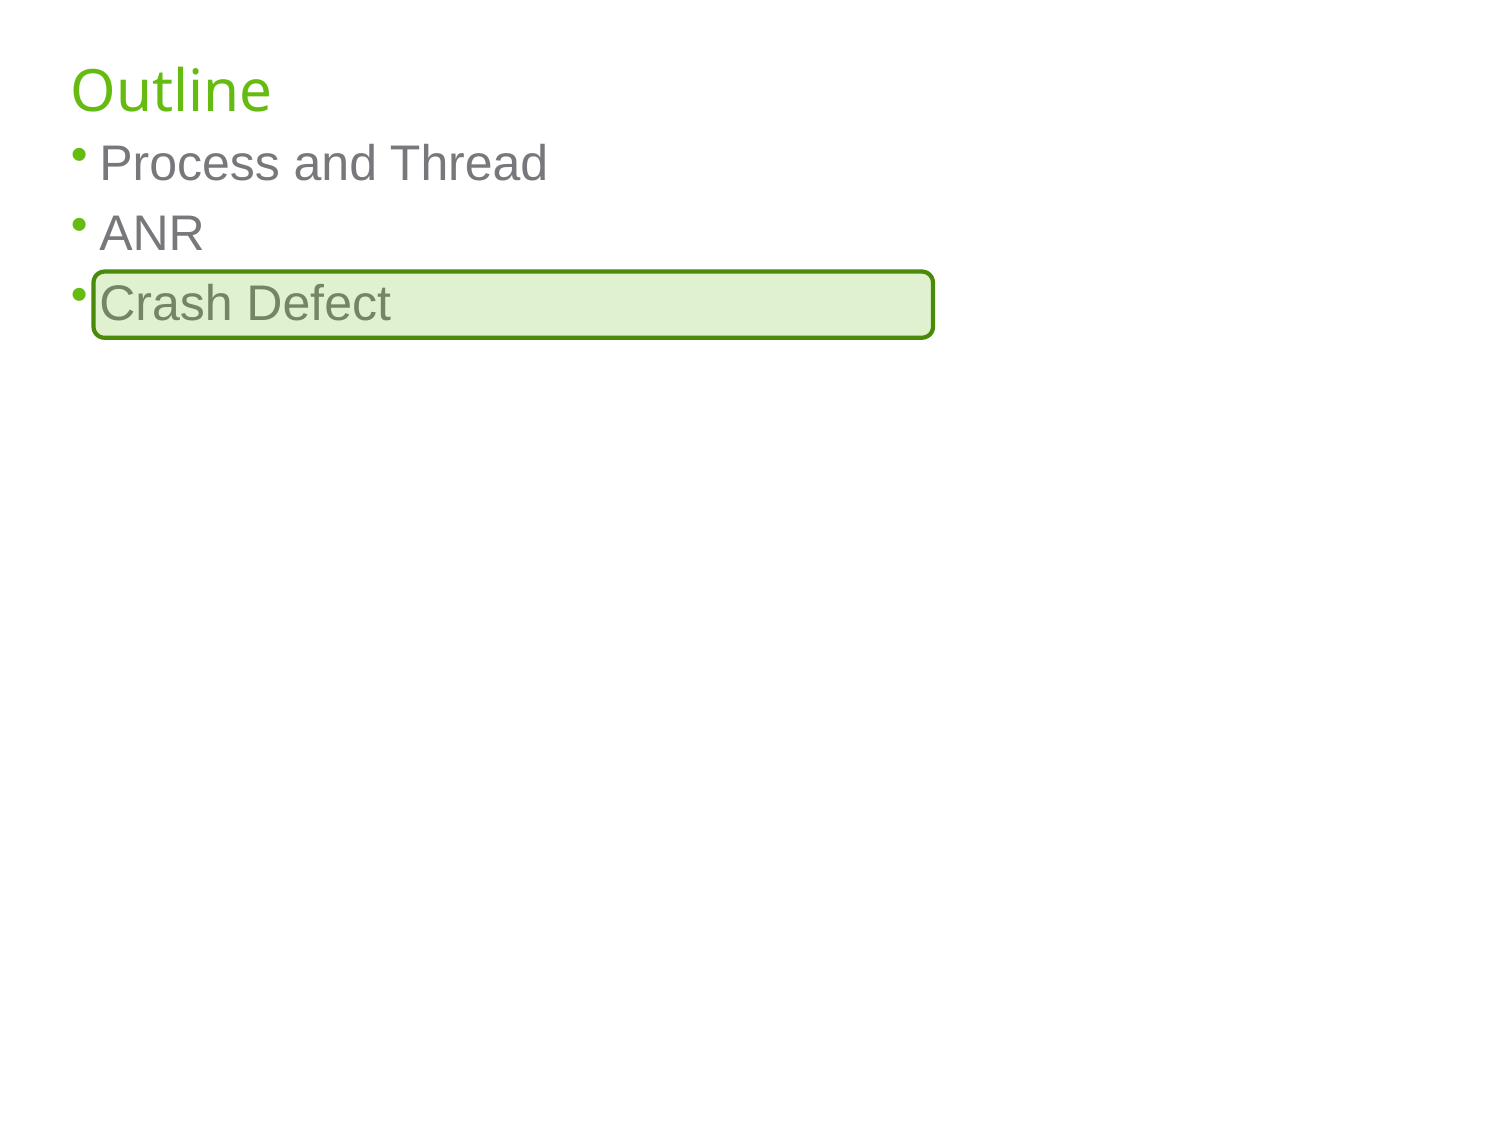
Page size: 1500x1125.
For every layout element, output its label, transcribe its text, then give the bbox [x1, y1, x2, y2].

title Outline [70, 52, 1430, 130]
list Process and Thread ANR Crash Defect [70, 130, 1430, 1012]
text_box [91, 269, 936, 340]
